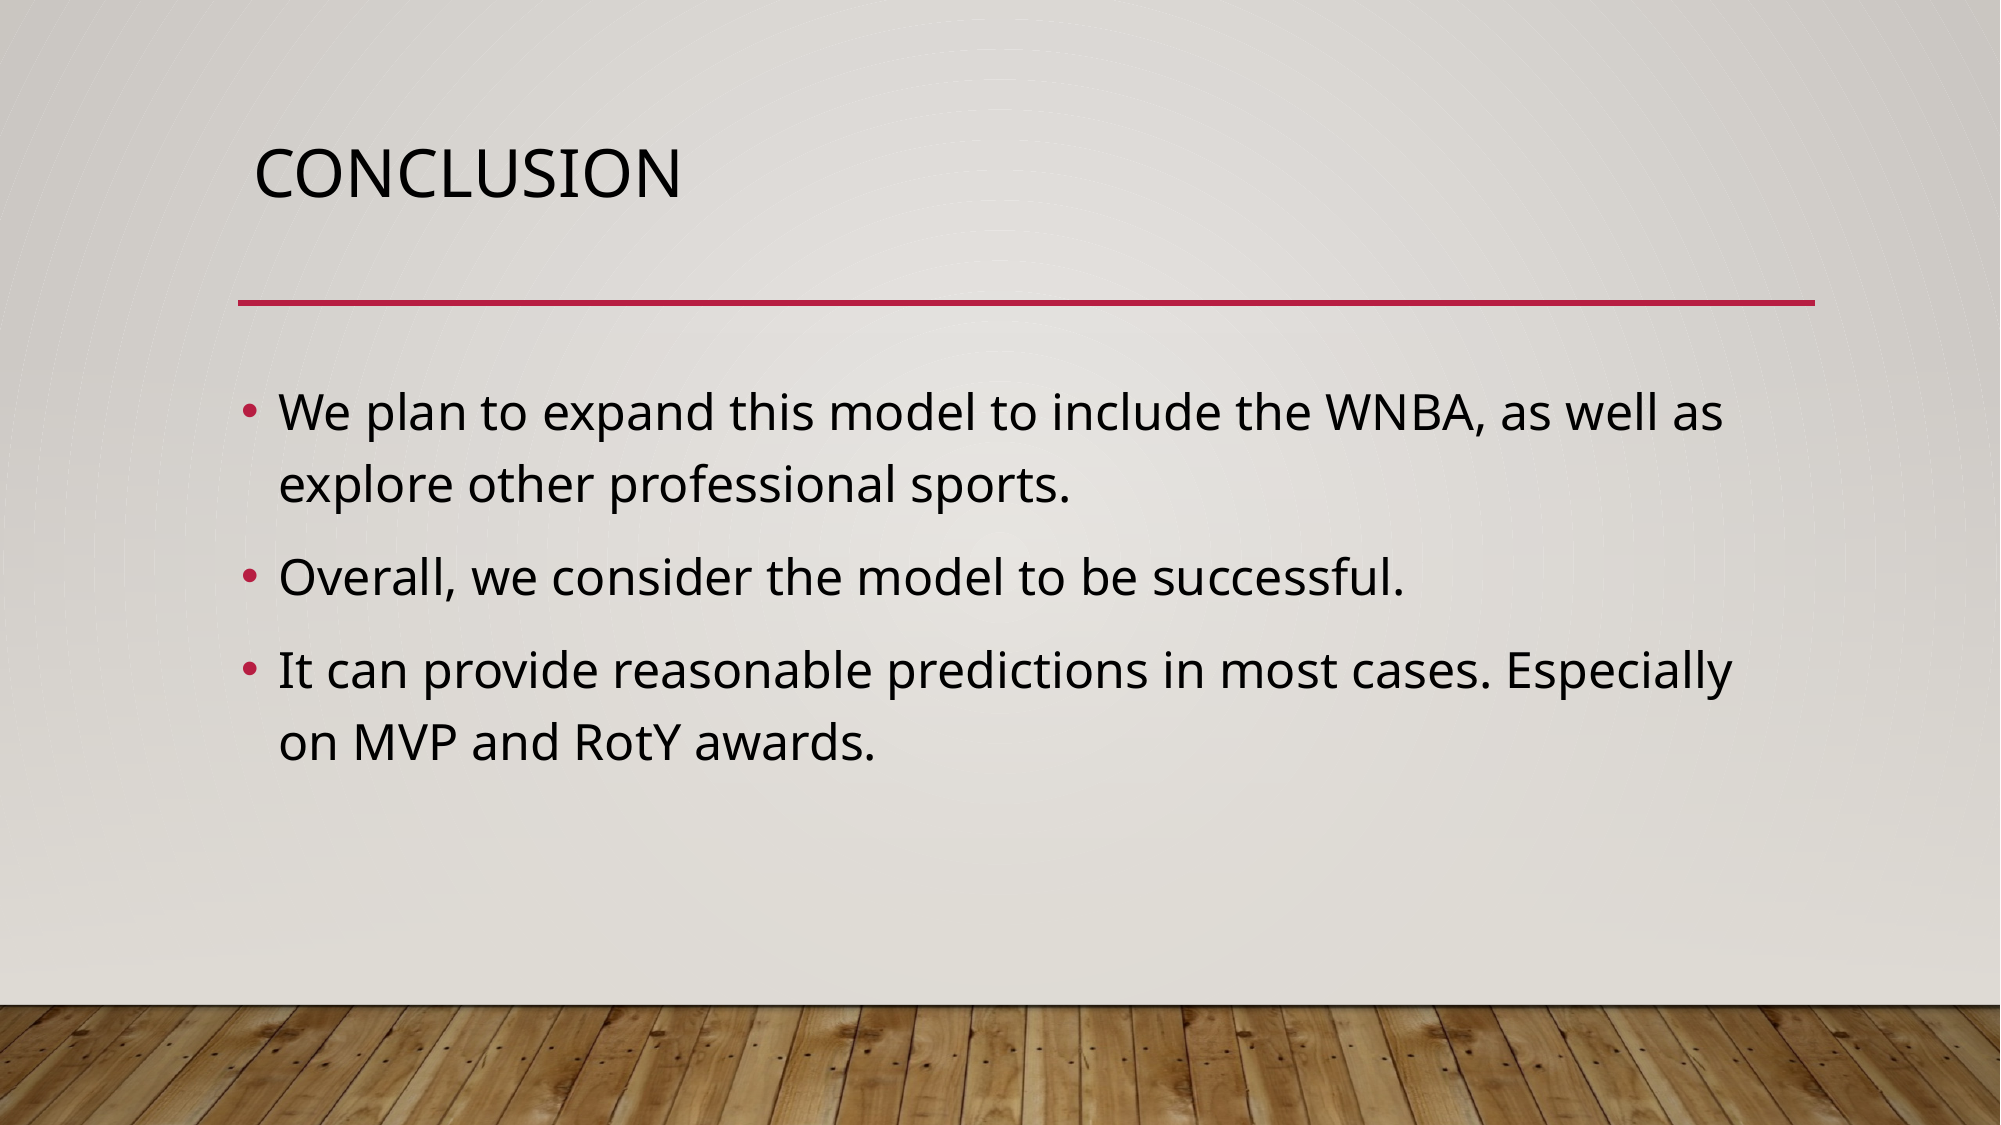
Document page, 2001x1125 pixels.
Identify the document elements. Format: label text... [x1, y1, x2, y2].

list We plan to expand this model to include the WNBA, as well as explore other professional sports. Overall, we consider the model to be successful. It can provide reasonable predictions in most cases. Especially on MVP and RotY awards. [225, 280, 1802, 847]
picture [0, 1005, 2000, 1125]
title Conclusion [238, 131, 1814, 305]
